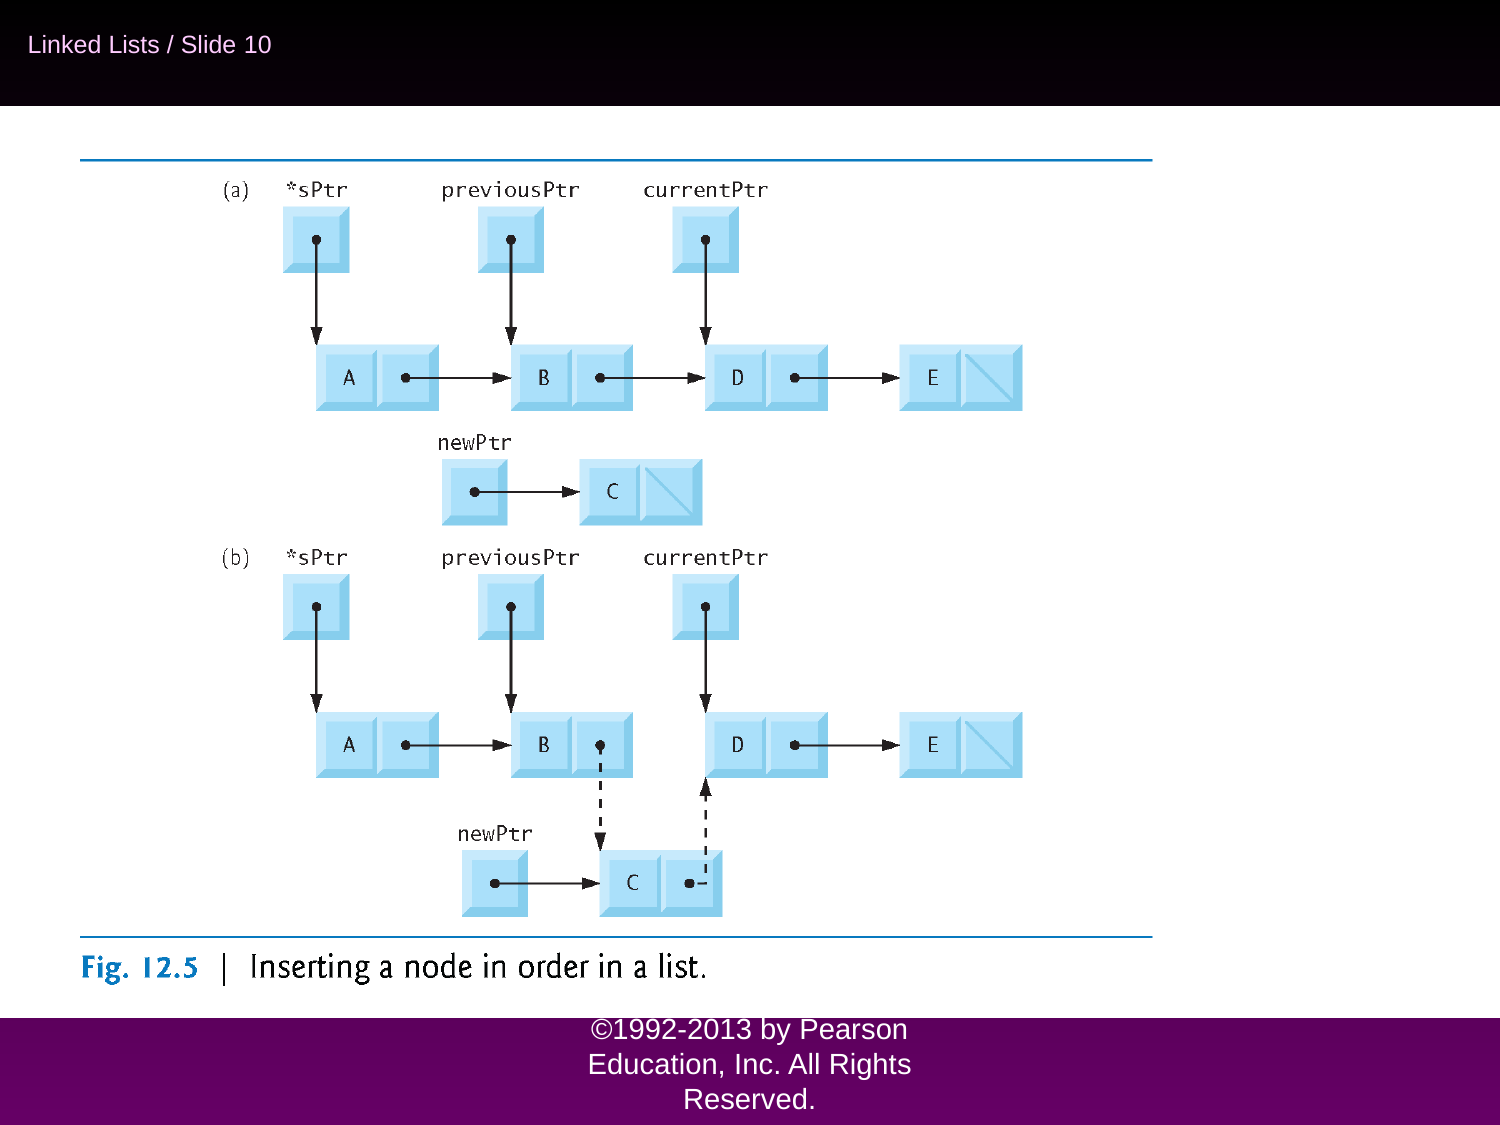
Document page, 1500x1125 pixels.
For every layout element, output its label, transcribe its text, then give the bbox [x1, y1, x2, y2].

footer ©1992-2013 by Pearson Education, Inc. All Rights Reserved. [512, 1025, 988, 1100]
picture [0, 106, 1500, 1018]
